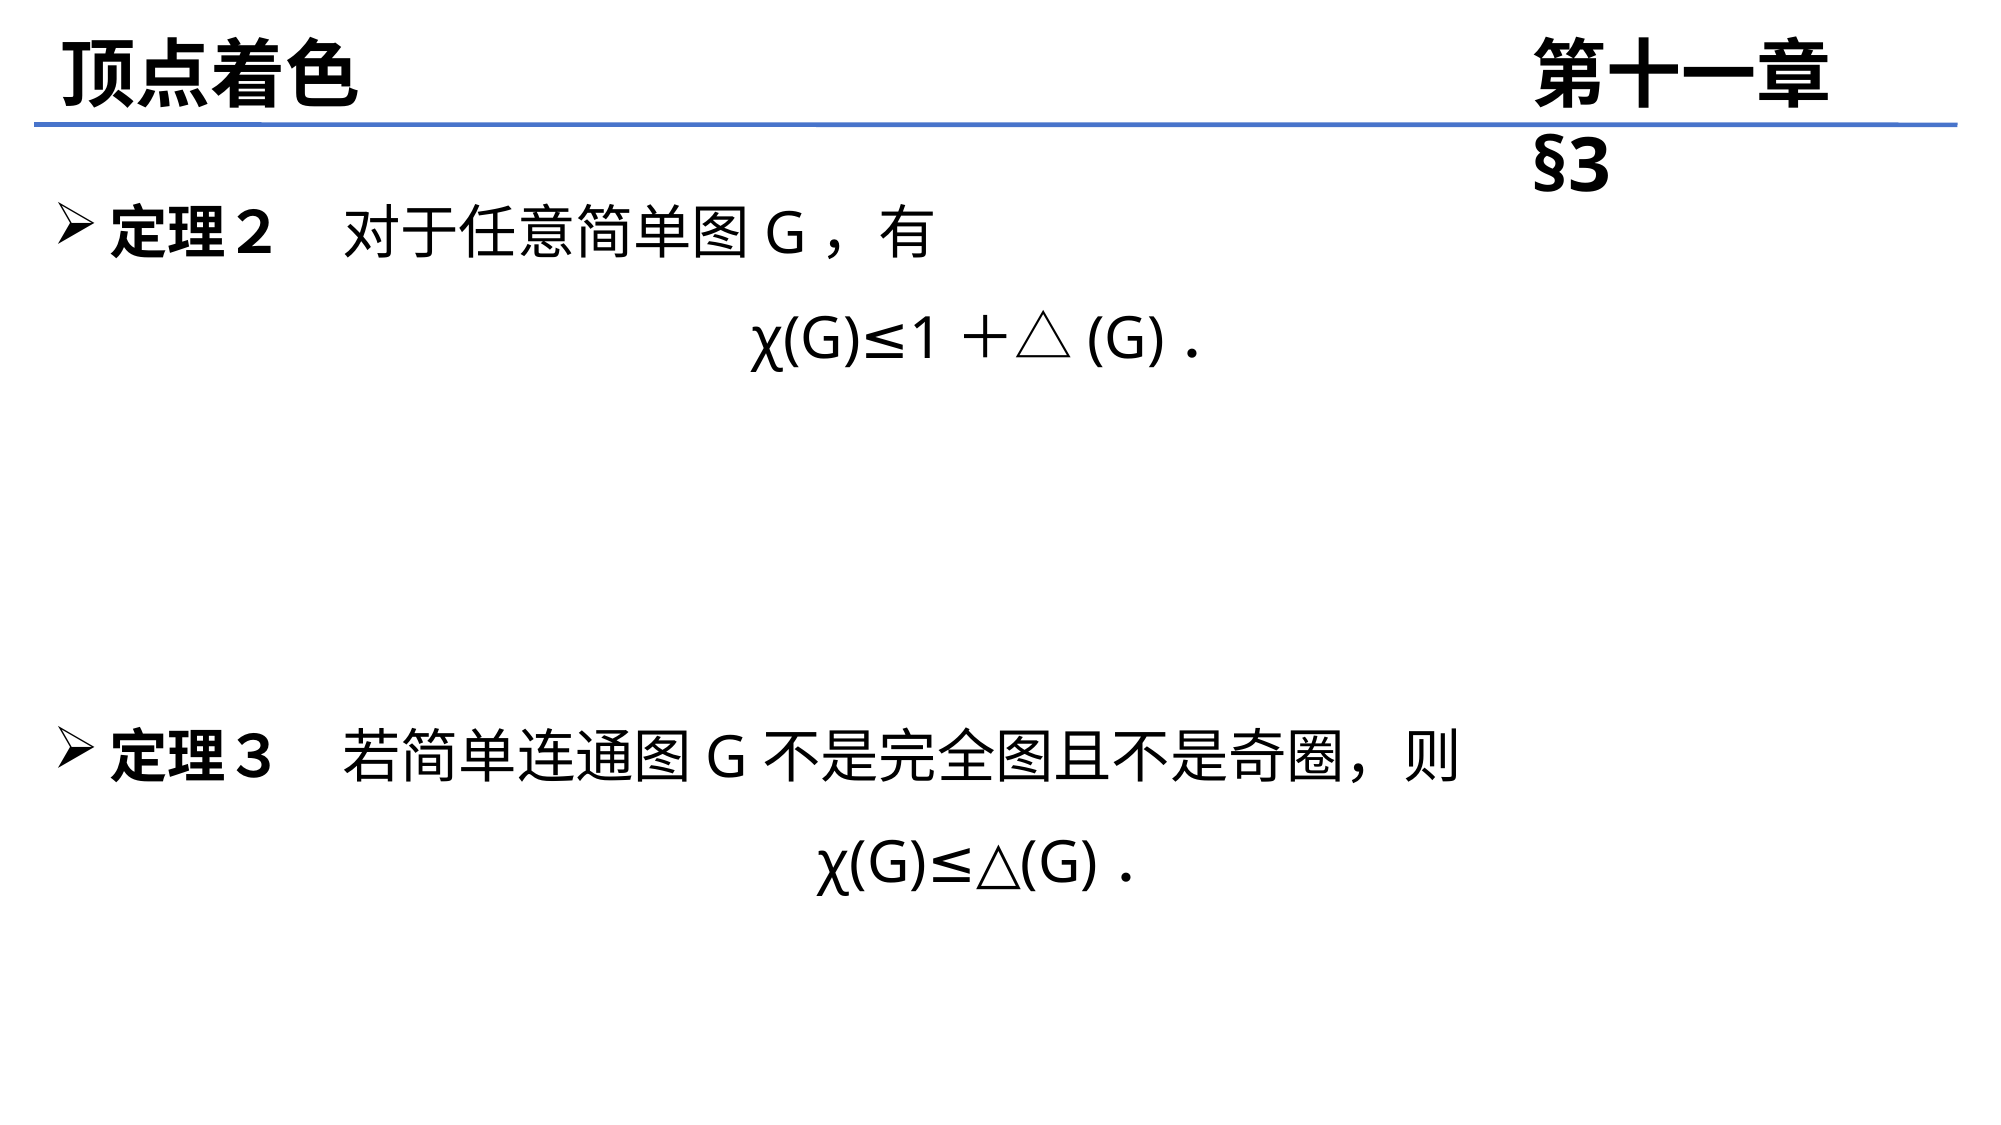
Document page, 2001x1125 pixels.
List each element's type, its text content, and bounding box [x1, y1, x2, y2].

text_box 第十一章 §3 [1517, 19, 1958, 124]
text_box 定理２ 对于任意简单图G，有 χ(G)≤1＋△(G)． 定理３ 若简单连通图G不是完全图且不是奇圈，则 χ(G)≤△(G)． [38, 153, 1951, 1065]
text_box 第十一章 §3 [1517, 126, 1958, 214]
text_box 顶点着色 [46, 18, 932, 124]
